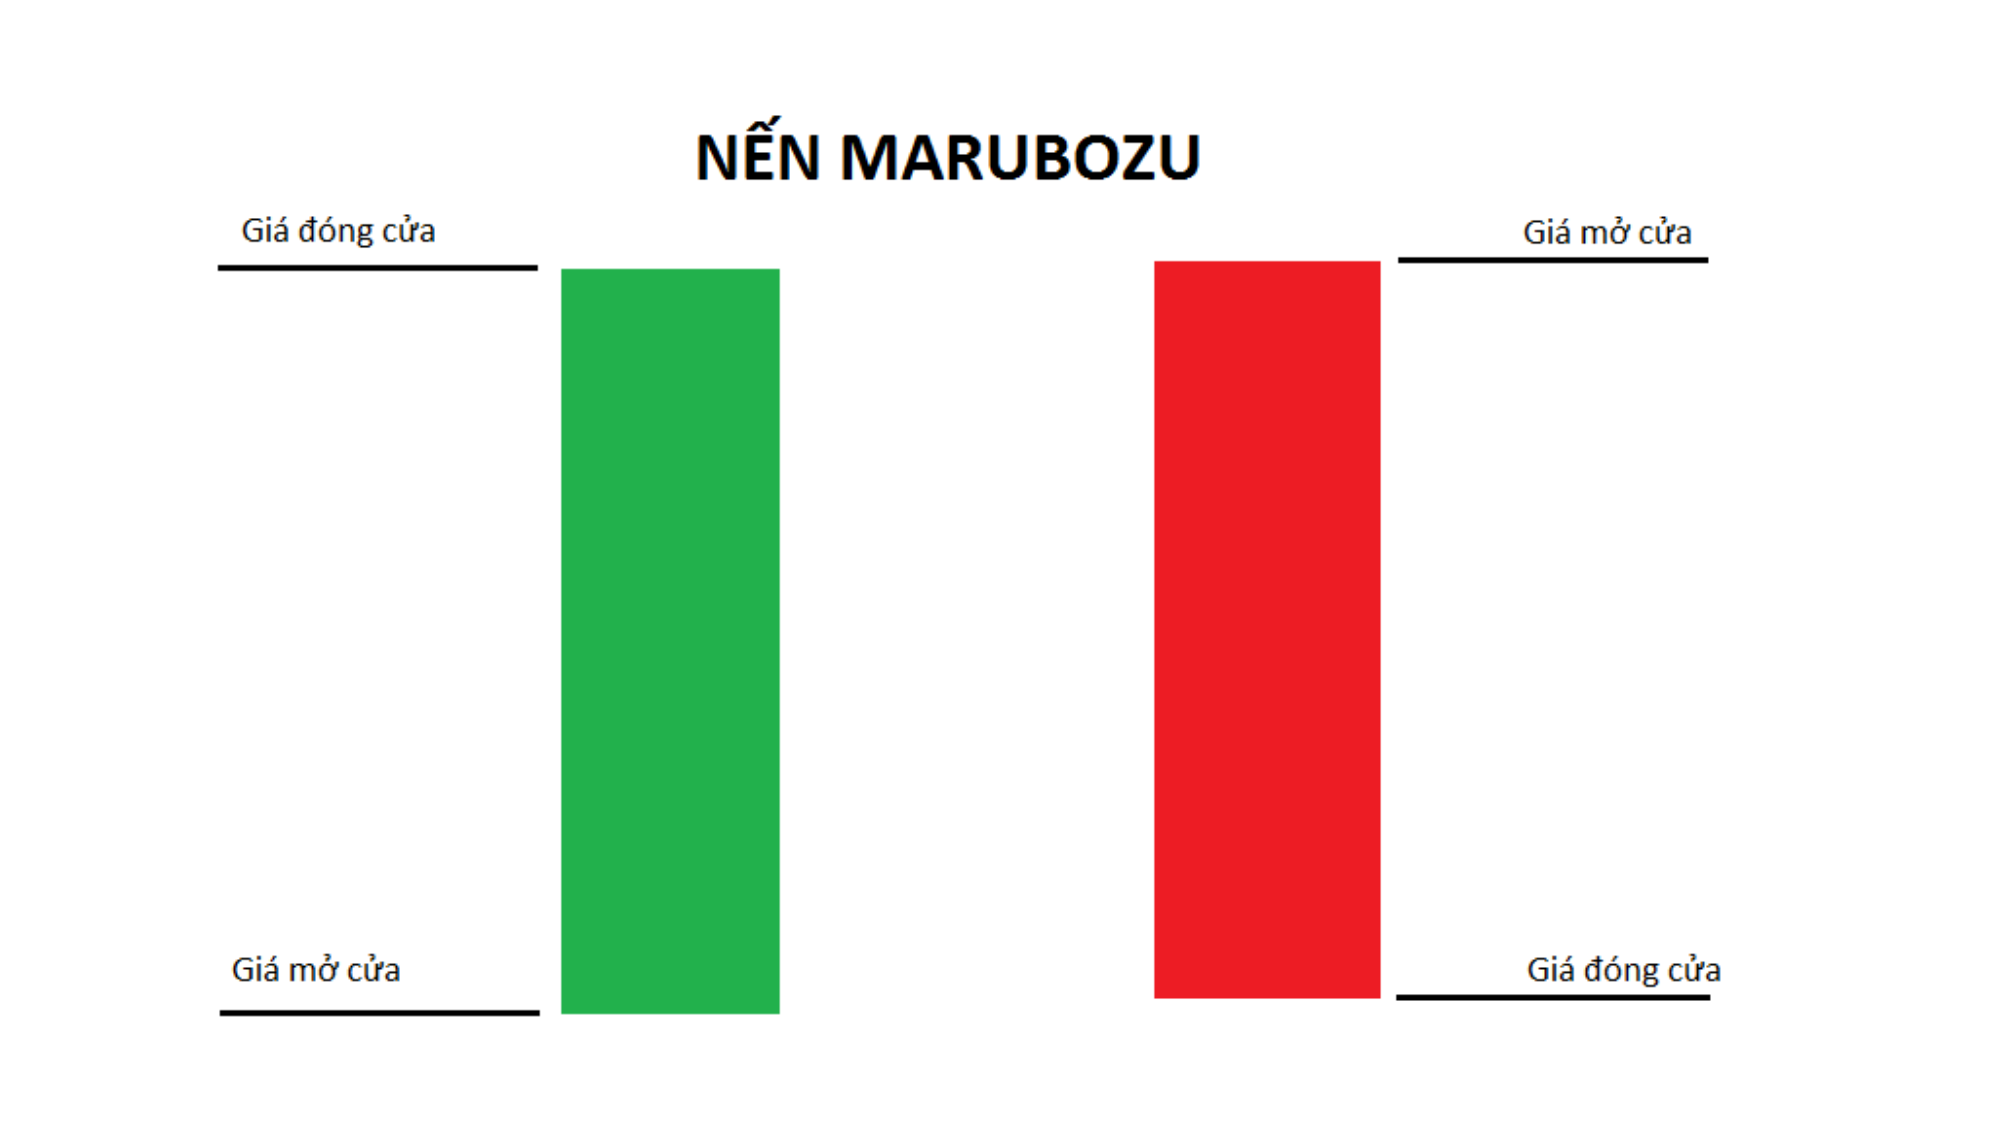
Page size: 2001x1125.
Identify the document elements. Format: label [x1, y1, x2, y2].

picture [154, 54, 1781, 1096]
